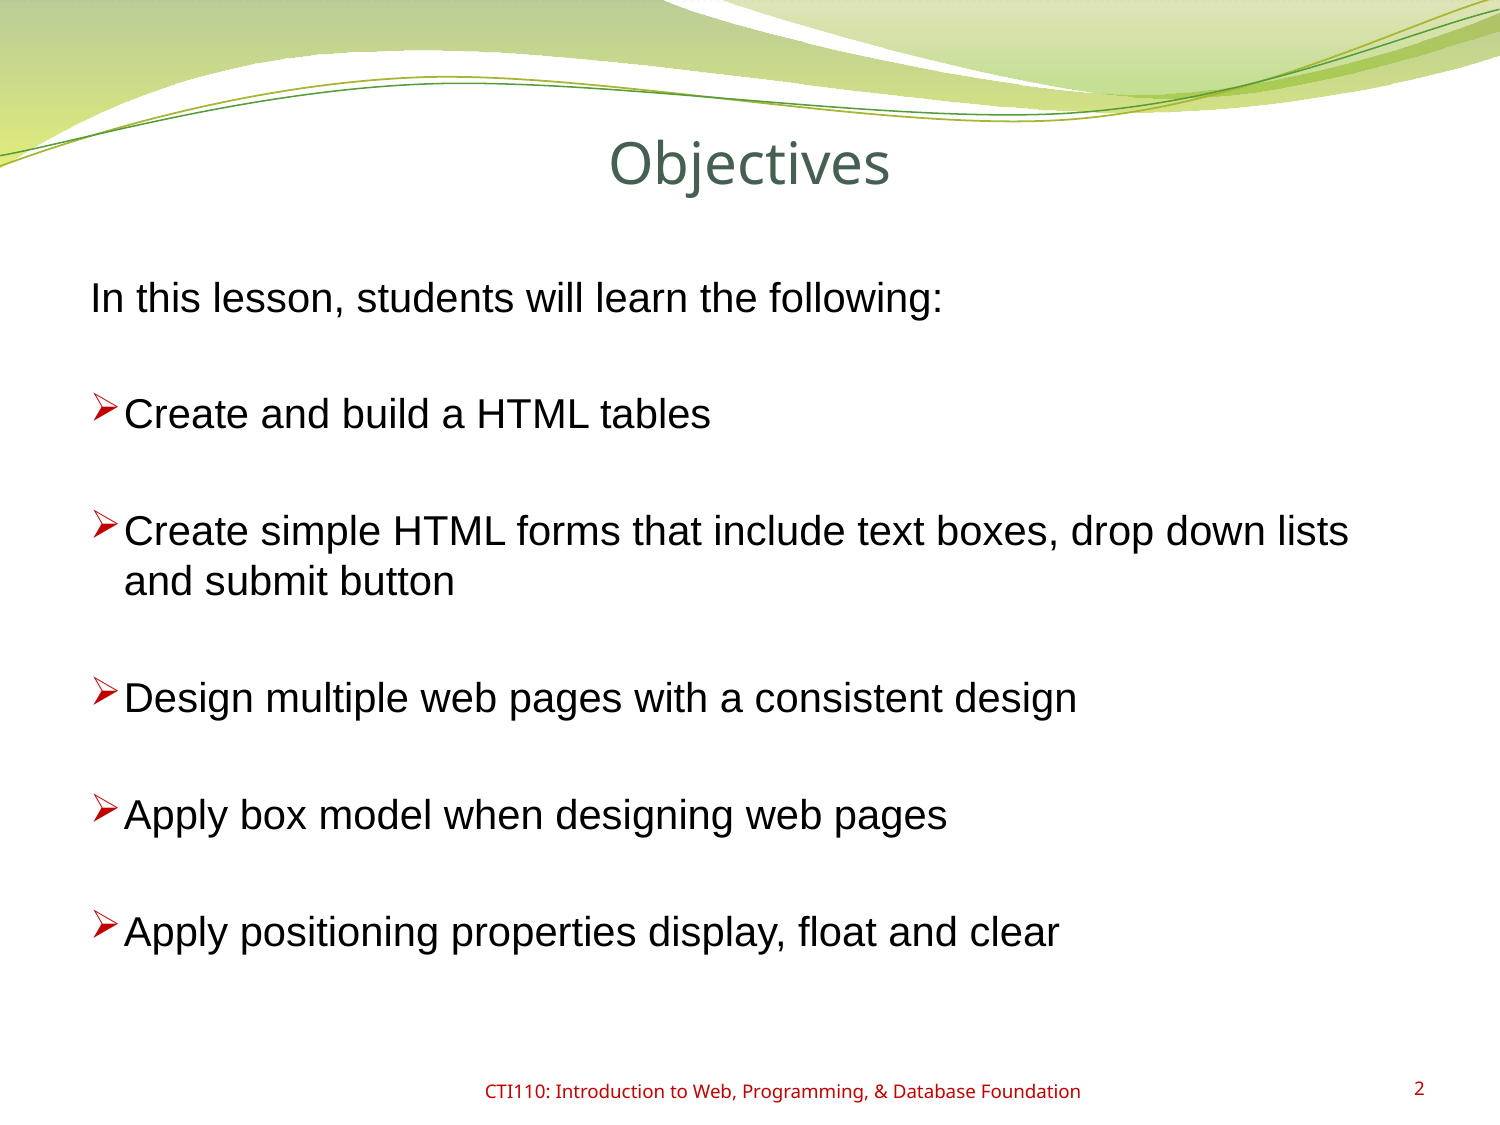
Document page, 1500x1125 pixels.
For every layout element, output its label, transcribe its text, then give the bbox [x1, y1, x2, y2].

footer CTI110: Introduction to Web, Programming, & Database Foundation [437, 1042, 1128, 1103]
slide_number 2 [1299, 1042, 1425, 1103]
title Objectives [75, 107, 1425, 216]
list In this lesson, students will learn the following: Create and build a HTML tables Create simple HTML forms that include text boxes, drop down lists and submit button Design multiple web pages with a consistent design Apply box model when designing web pages Apply positioning properties display, float and clear [75, 262, 1425, 996]
